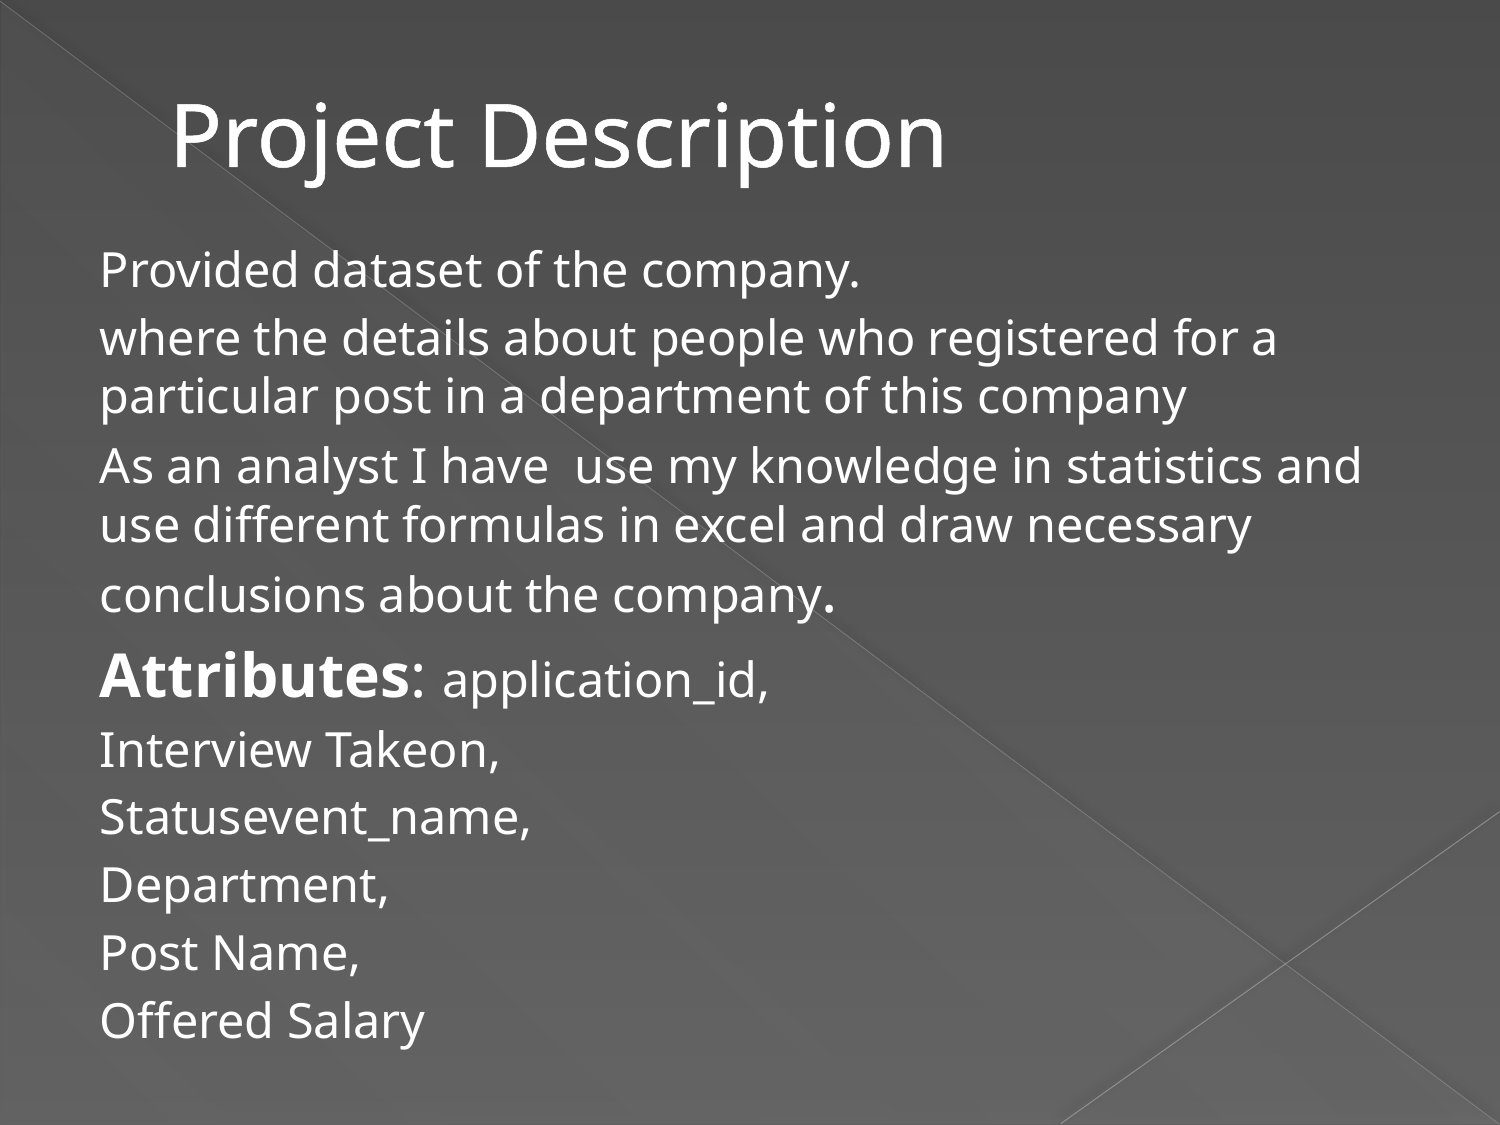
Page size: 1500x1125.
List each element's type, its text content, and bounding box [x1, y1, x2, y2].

list Provided dataset of the company. where the details about people who registered for a particular post in a department of this company As an analyst I have use my knowledge in statistics and use different formulas in excel and draw necessary conclusions about the company. Attributes: application_id, Interview Takeon, Statusevent_name, Department, Post Name, Offered Salary [75, 231, 1425, 1059]
title Project Description [75, 43, 1425, 220]
